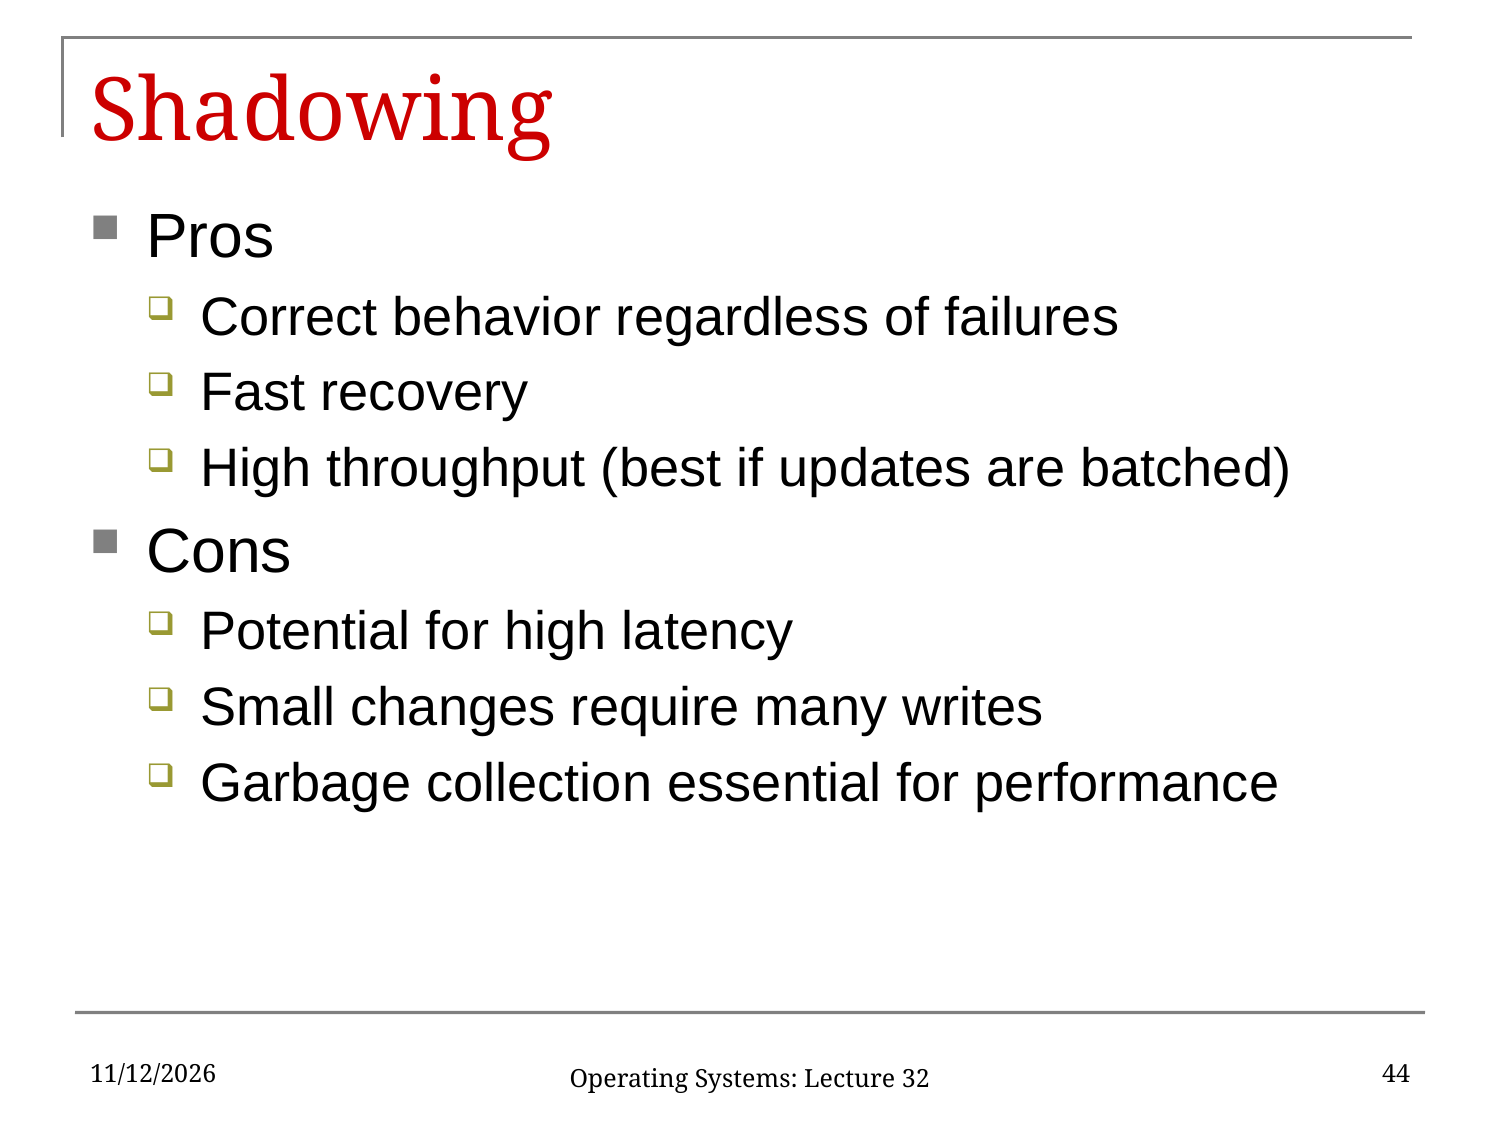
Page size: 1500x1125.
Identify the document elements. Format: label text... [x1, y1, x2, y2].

slide_number 44 [1074, 1023, 1426, 1100]
list Pros Correct behavior regardless of failures Fast recovery High throughput (best if updates are batched) Cons Potential for high latency Small changes require many writes Garbage collection essential for performance [75, 187, 1425, 1006]
footer Operating Systems: Lecture 32 [512, 1024, 988, 1101]
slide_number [74, 1023, 426, 1100]
title Shadowing [75, 45, 1425, 163]
